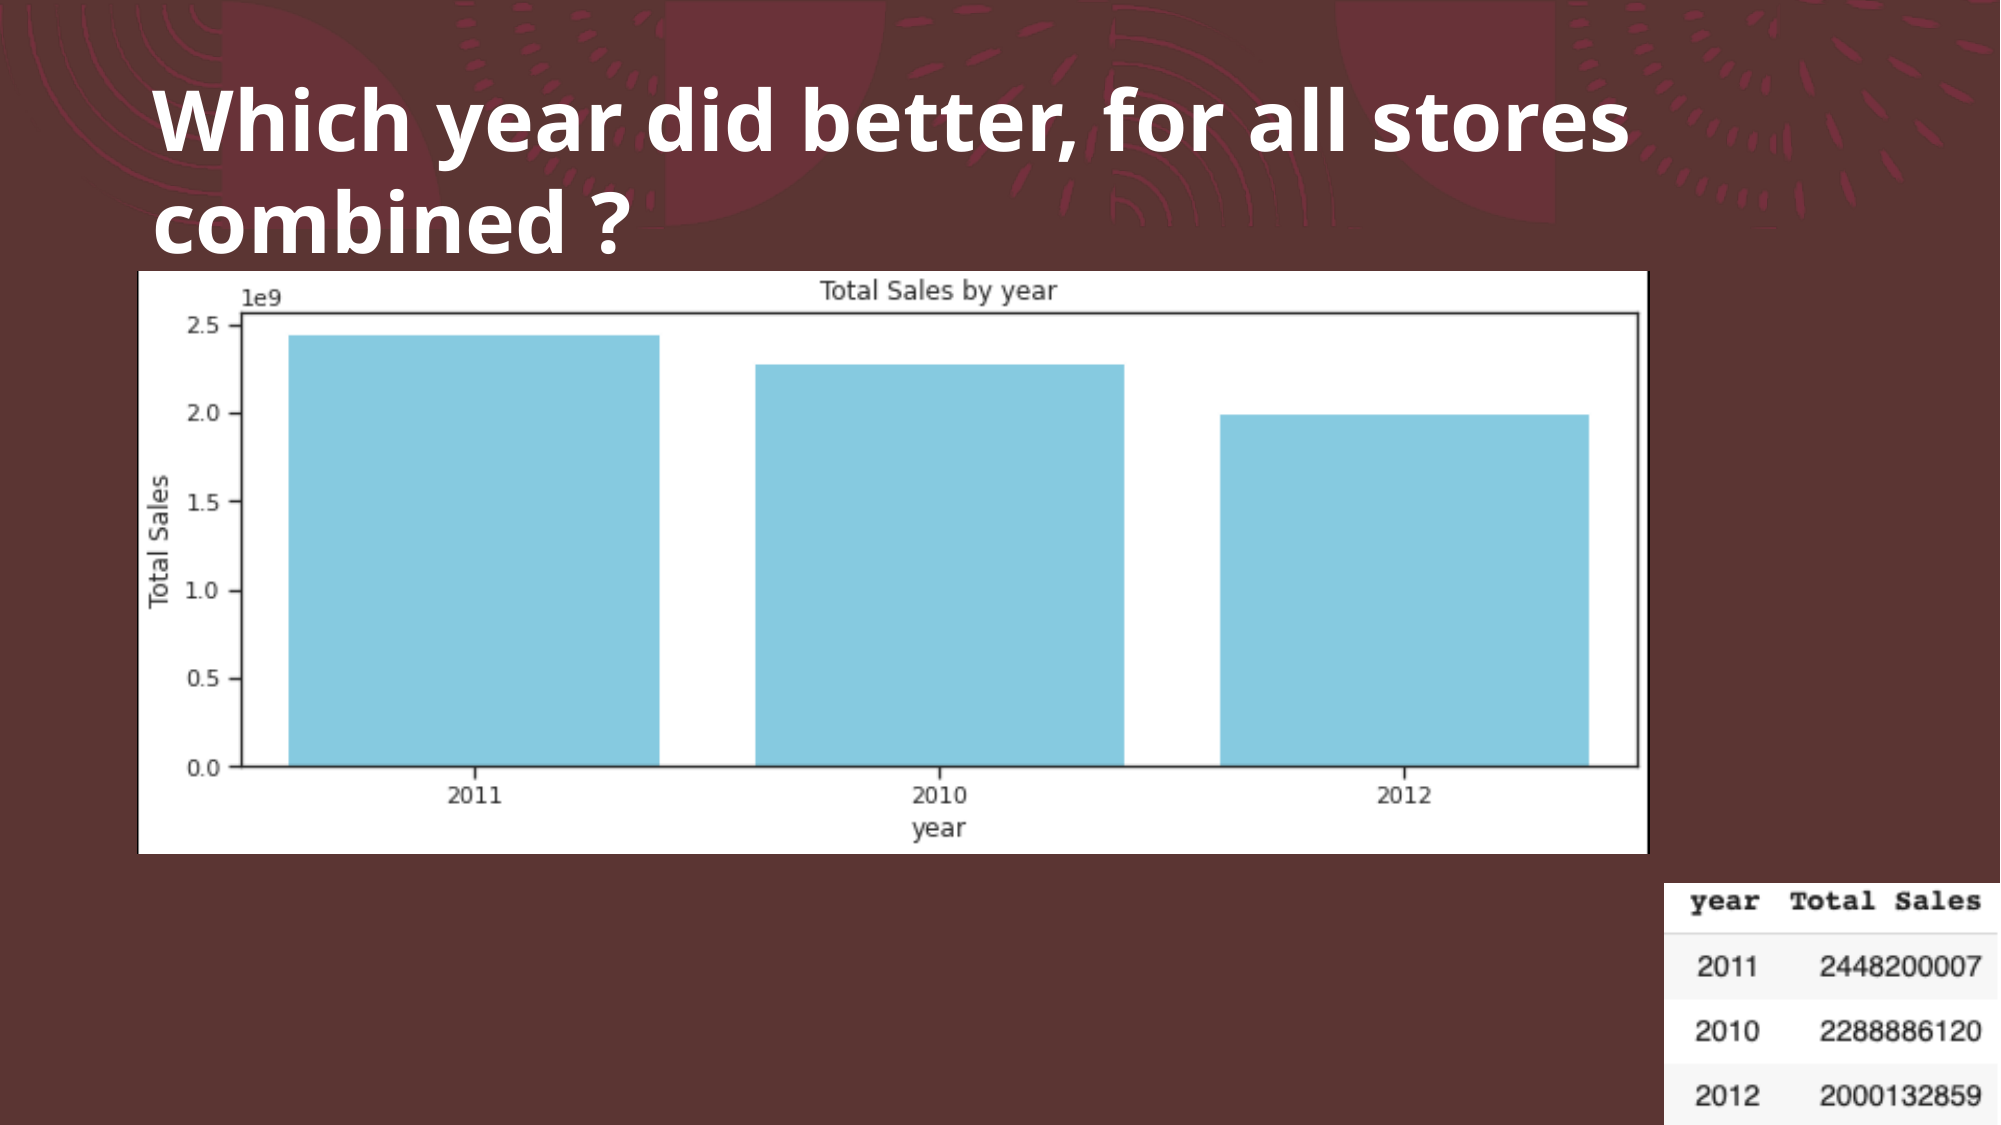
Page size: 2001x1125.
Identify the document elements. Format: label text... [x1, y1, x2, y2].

title Which year did better, for all stores combined ? [137, 60, 1863, 278]
picture [1664, 883, 2000, 1125]
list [137, 271, 1650, 854]
